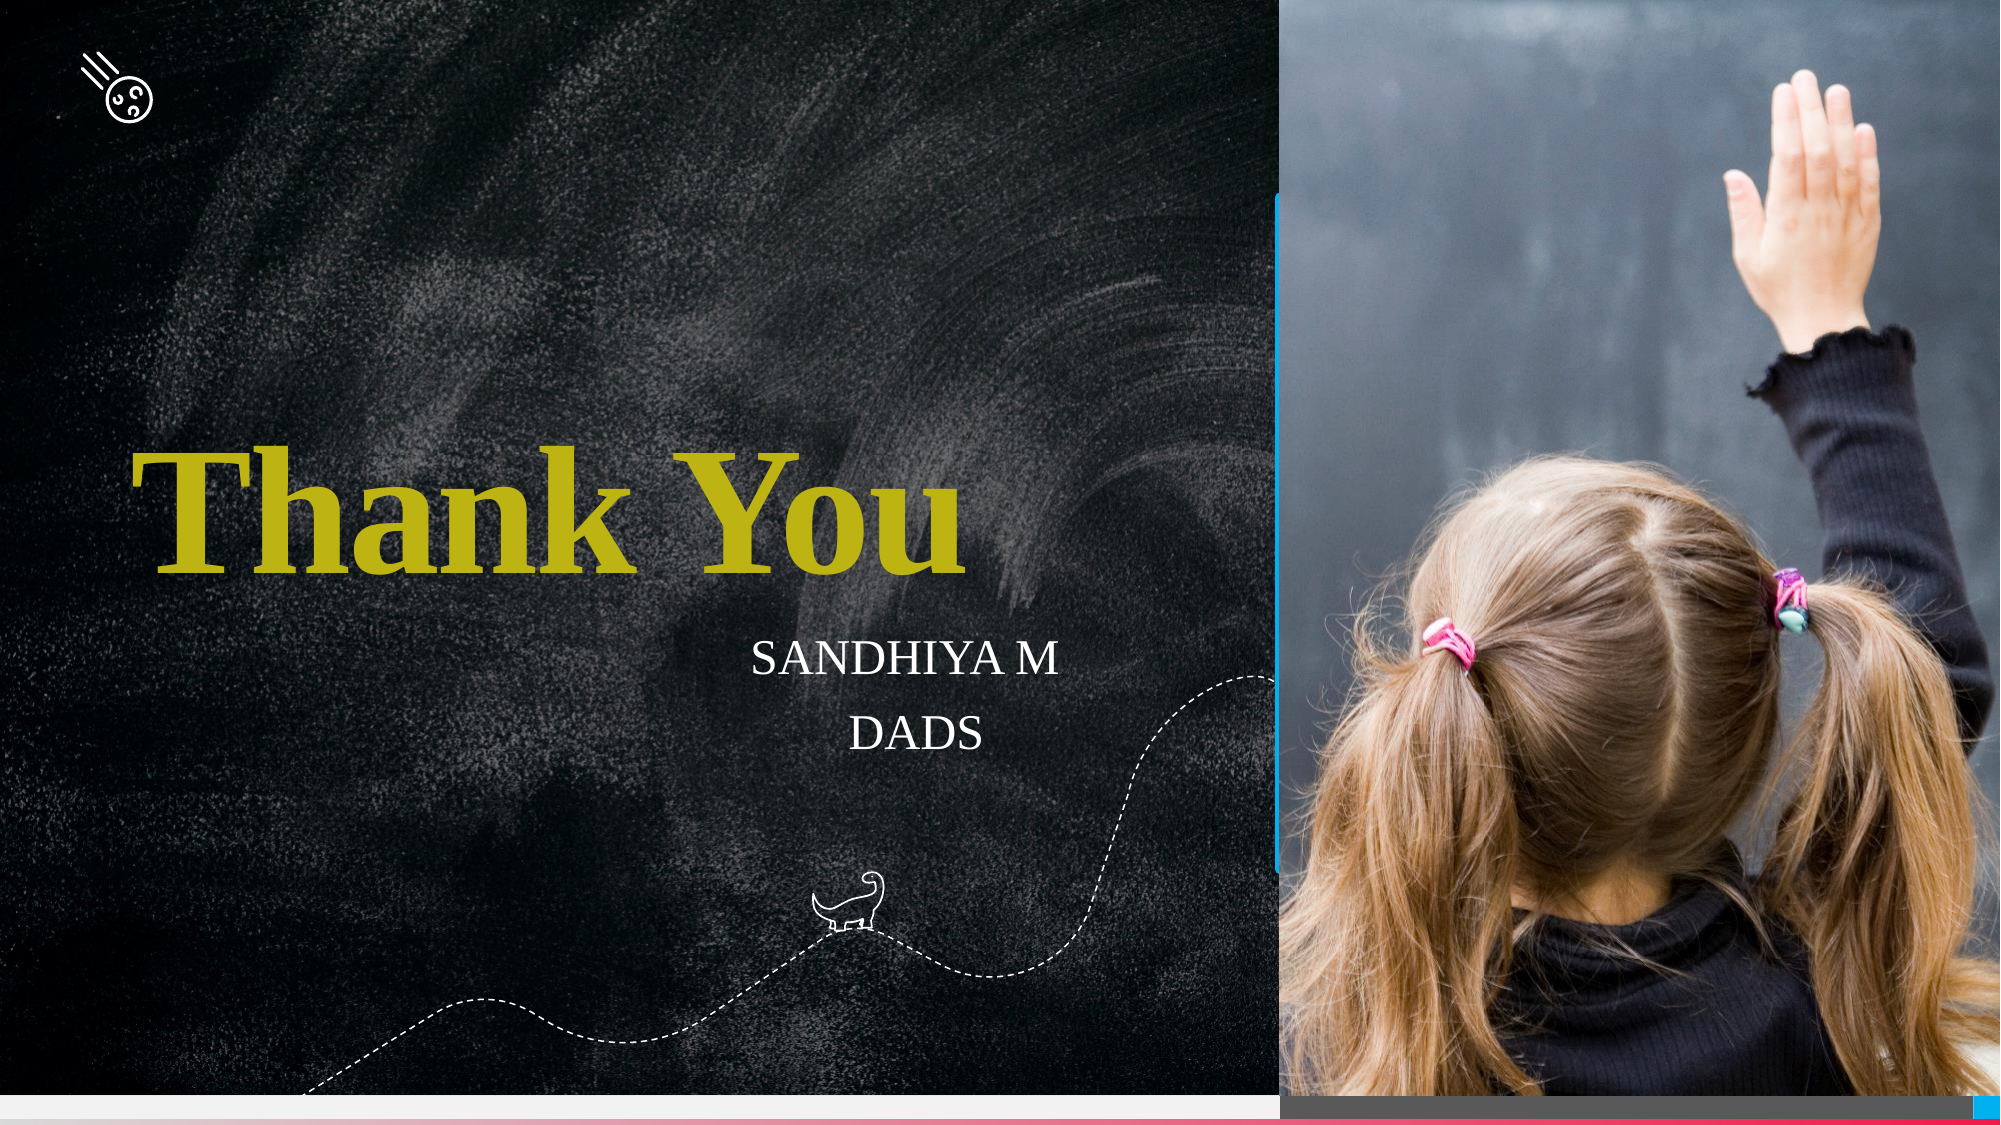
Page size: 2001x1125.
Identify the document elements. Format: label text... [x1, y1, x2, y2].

title Thank You [130, 329, 1060, 610]
text_box [812, 871, 885, 932]
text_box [80, 50, 154, 124]
picture [0, 0, 2000, 1096]
list SANDHIYA M DADS [750, 651, 1083, 741]
